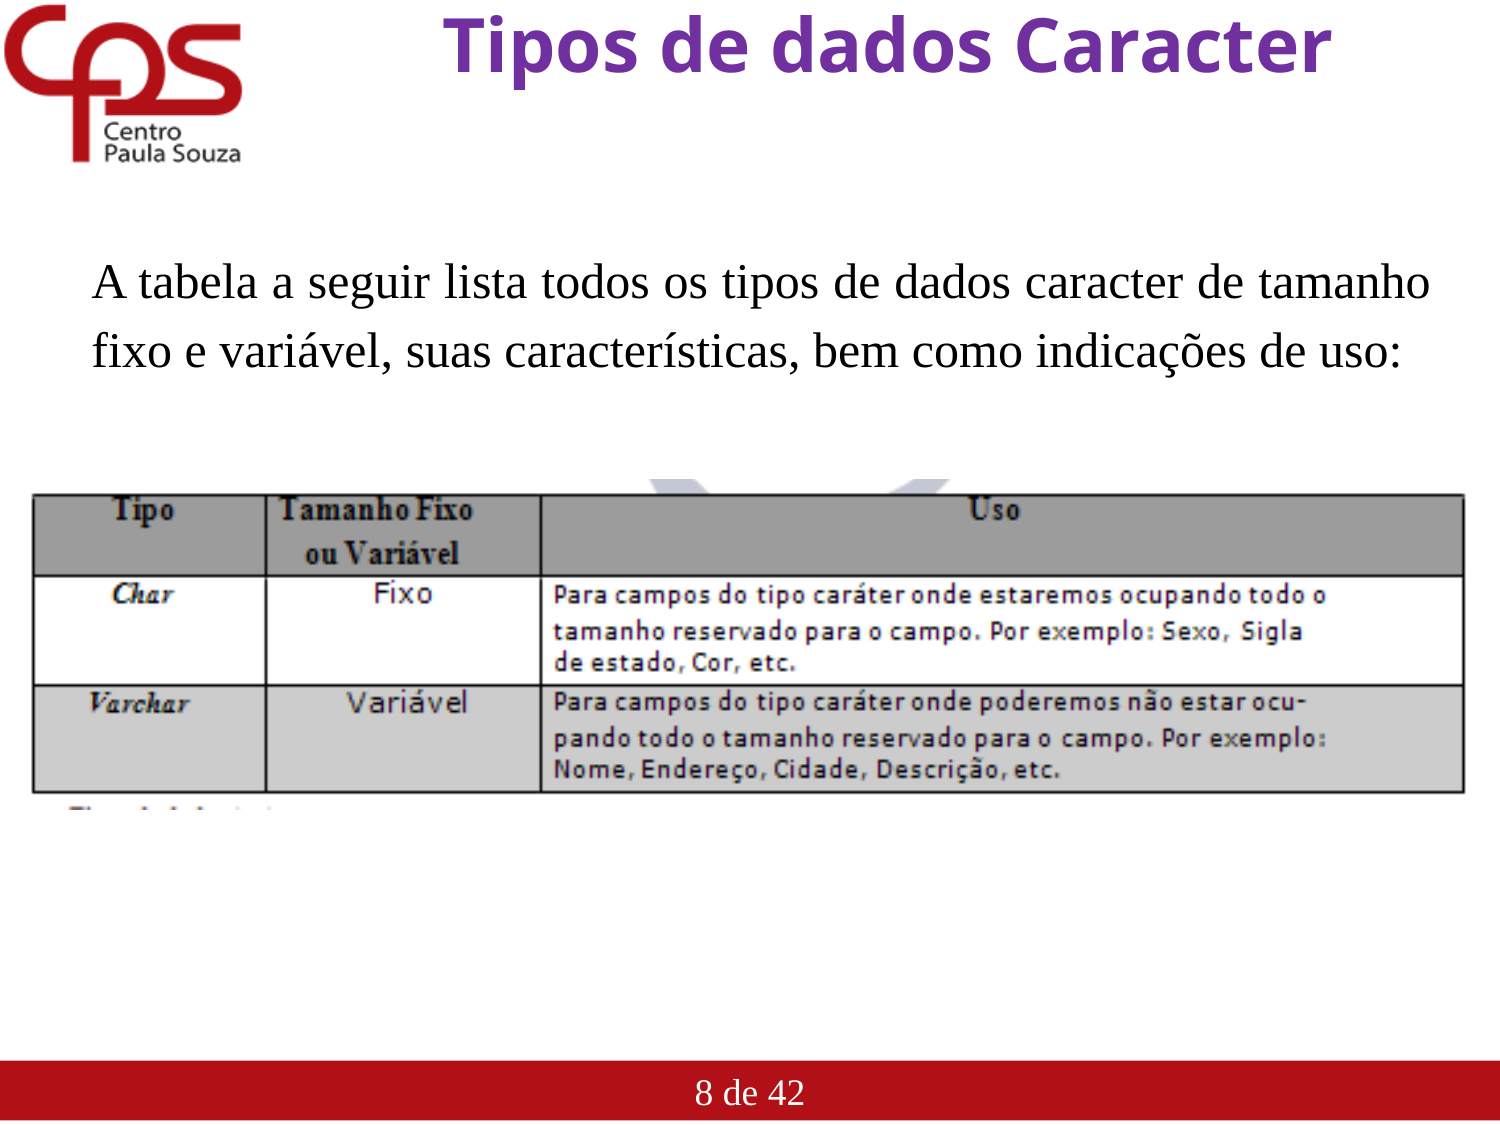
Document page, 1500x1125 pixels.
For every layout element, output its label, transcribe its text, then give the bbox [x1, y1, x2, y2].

picture [0, 0, 250, 177]
title Tipos de dados Caracter [277, 0, 1499, 101]
picture [17, 479, 1471, 810]
text_box A tabela a seguir lista todos os tipos de dados caracter de tamanho fixo e variável, suas características, bem como indicações de uso: [76, 231, 1447, 385]
